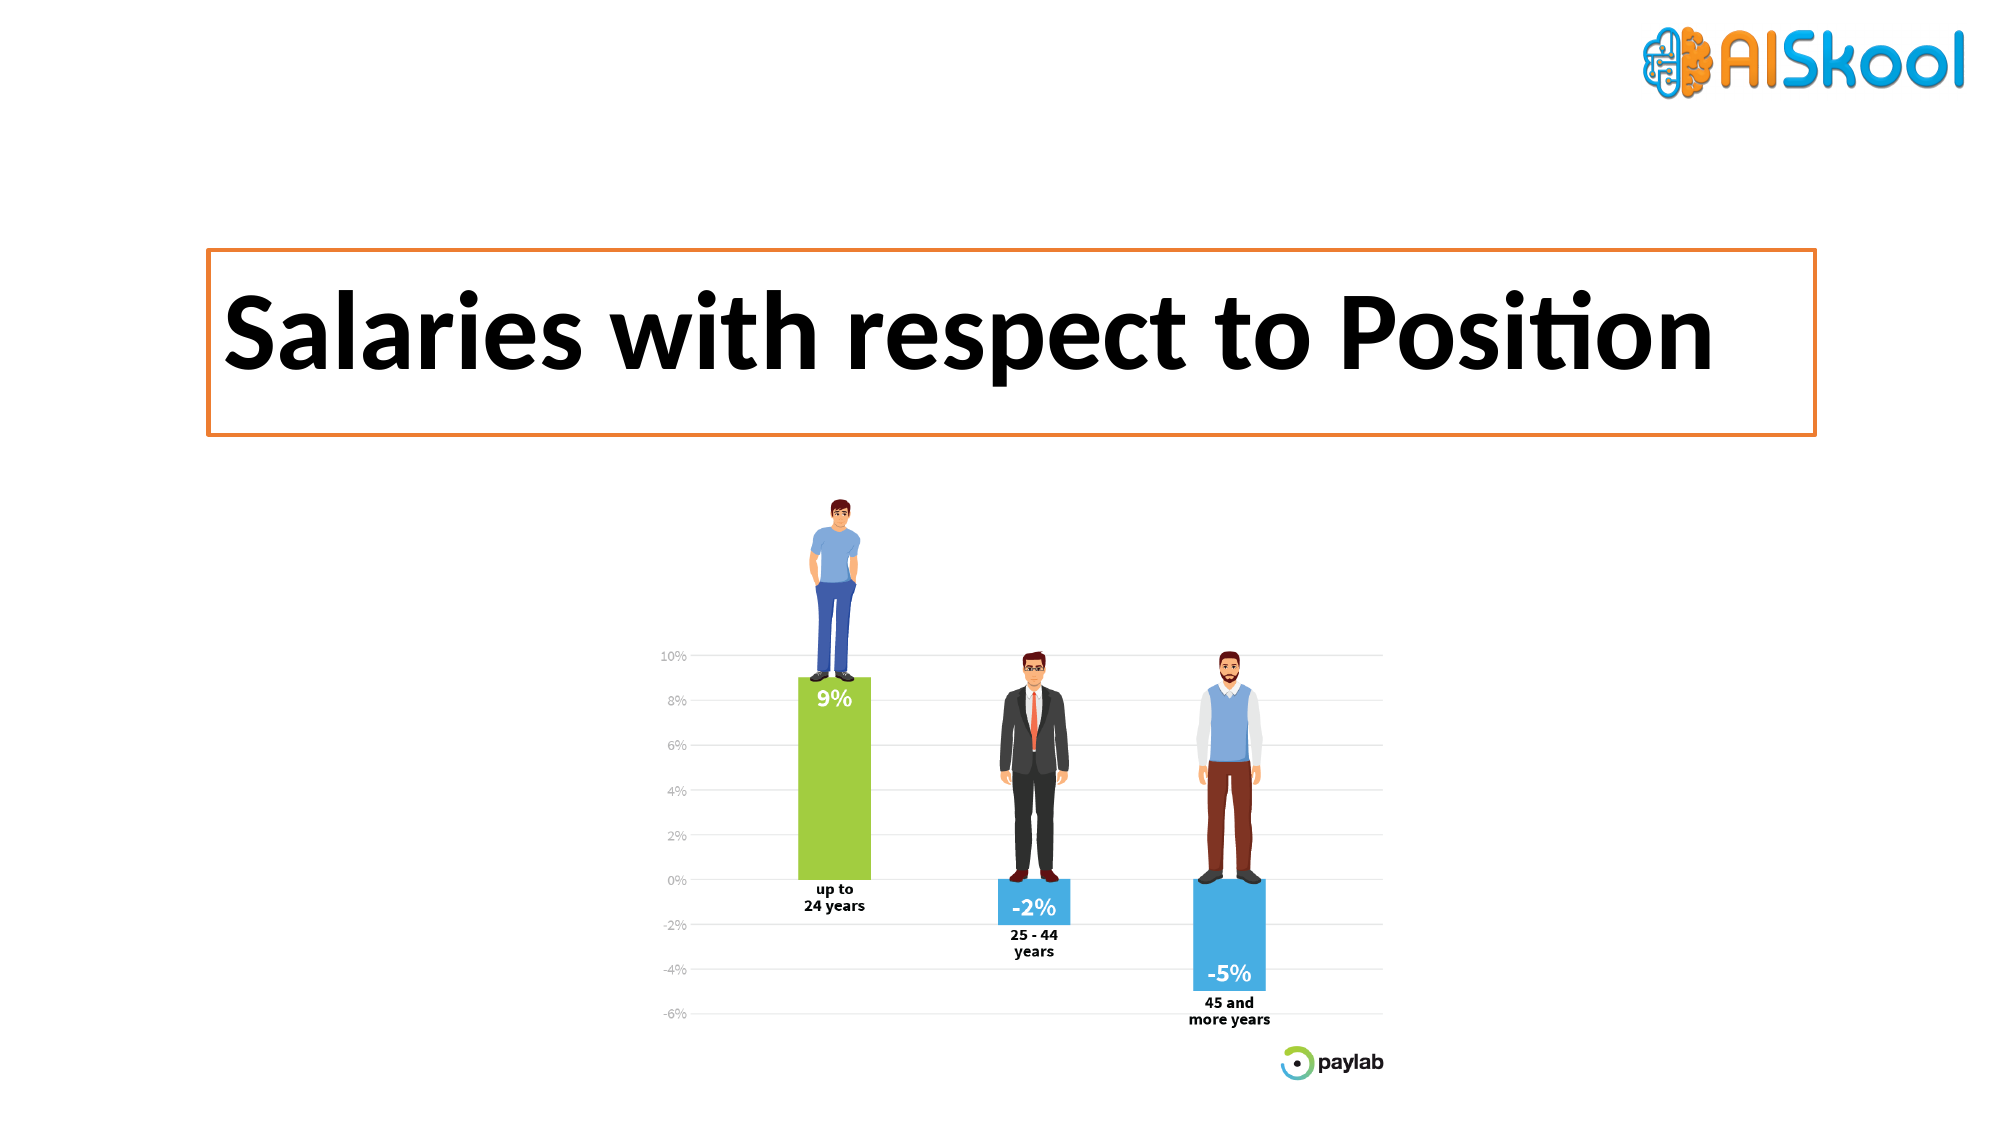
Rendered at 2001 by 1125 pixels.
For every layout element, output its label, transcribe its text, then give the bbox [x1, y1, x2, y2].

picture [1641, 23, 1967, 101]
text_box Salaries with respect to Position [208, 249, 1816, 435]
picture [623, 472, 1428, 1092]
